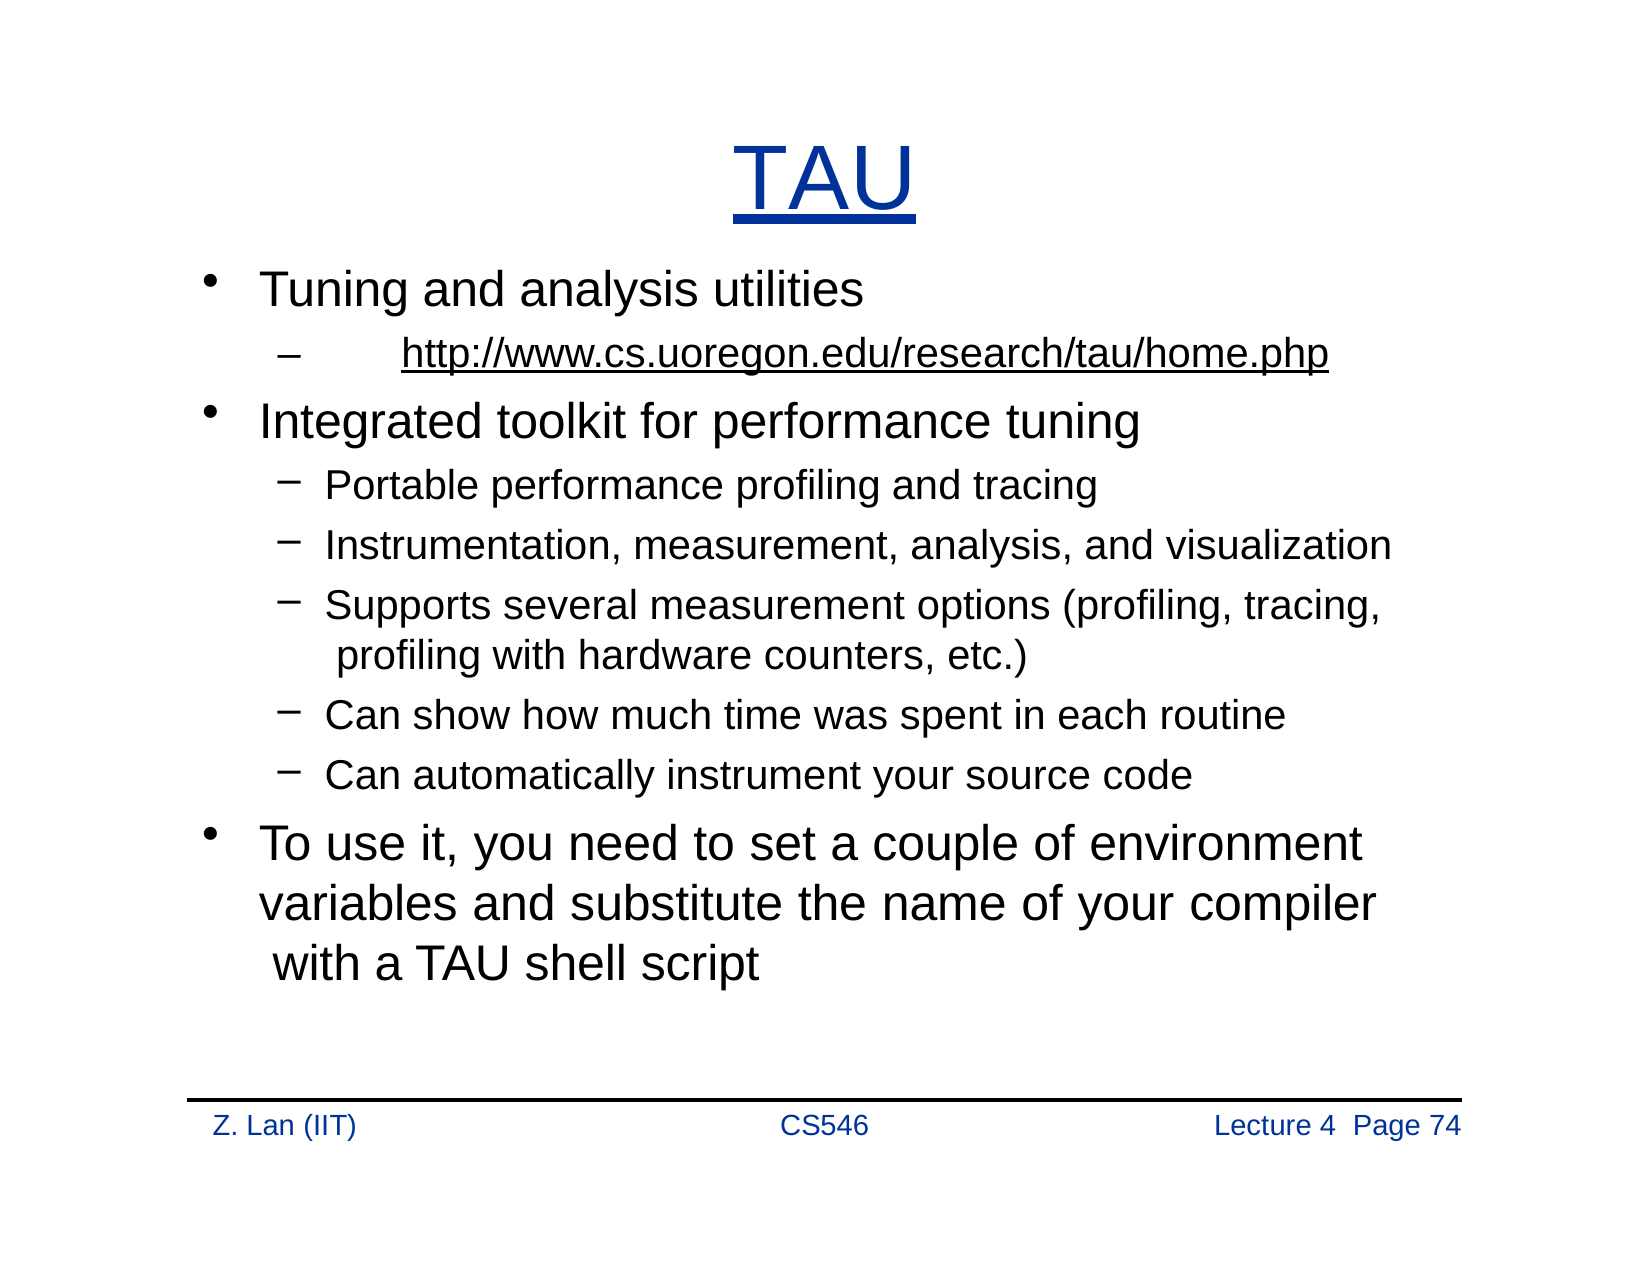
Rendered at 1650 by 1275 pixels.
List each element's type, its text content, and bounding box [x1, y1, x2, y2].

text_box CS546 [778, 1111, 872, 1142]
slide_number Lecture 4 Page 74 [1212, 1111, 1464, 1275]
title Tuning and analysis utilities [200, 256, 873, 326]
text_box – http://www.cs.uoregon.edu/research/tau/home.php Integrated toolkit for performance tuning Portable performance profiling and tracing Instrumentation, measurement, analysis, and visualization Supports several measurement options (profiling, tracing, profiling with hardware counters, etc.) Can show how much time was spent in each routine Can automatically instrument your source code To use it, you need to set a couple of environment variables and substitute the name of your compiler with a TAU shell script [200, 326, 1396, 991]
text_box TAU [730, 117, 919, 228]
slide_number Z. Lan (IIT) [210, 1111, 360, 1275]
